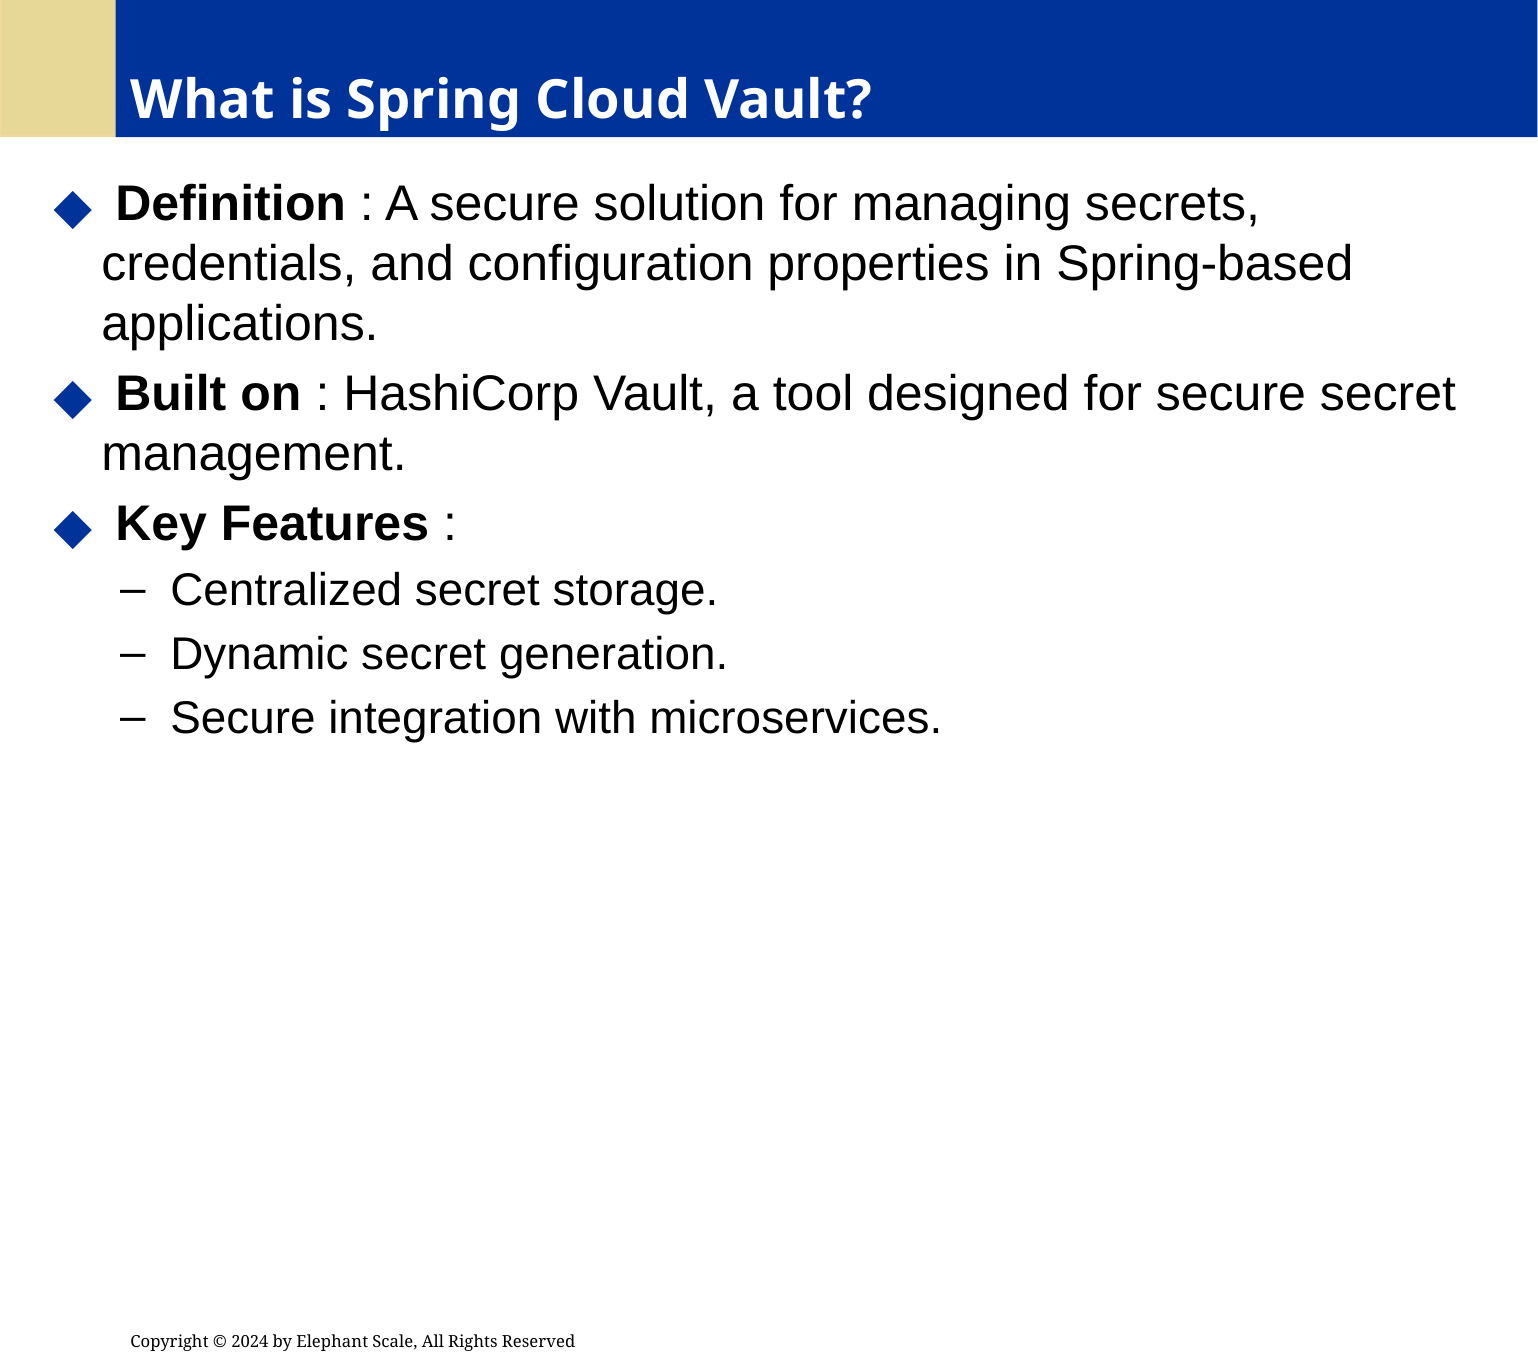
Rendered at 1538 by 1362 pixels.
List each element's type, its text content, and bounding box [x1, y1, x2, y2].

title What is Spring Cloud Vault? [115, 0, 1538, 138]
picture [0, 0, 115, 137]
text_box Copyright © 2024 by Elephant Scale, All Rights Reserved [115, 1322, 1538, 1358]
list Definition : A secure solution for managing secrets, credentials, and configuration properties in Spring-based applications. Built on : HashiCorp Vault, a tool designed for secure secret management. Key Features : Centralized secret storage. Dynamic secret generation. Secure integration with microservices. [38, 163, 1499, 1284]
